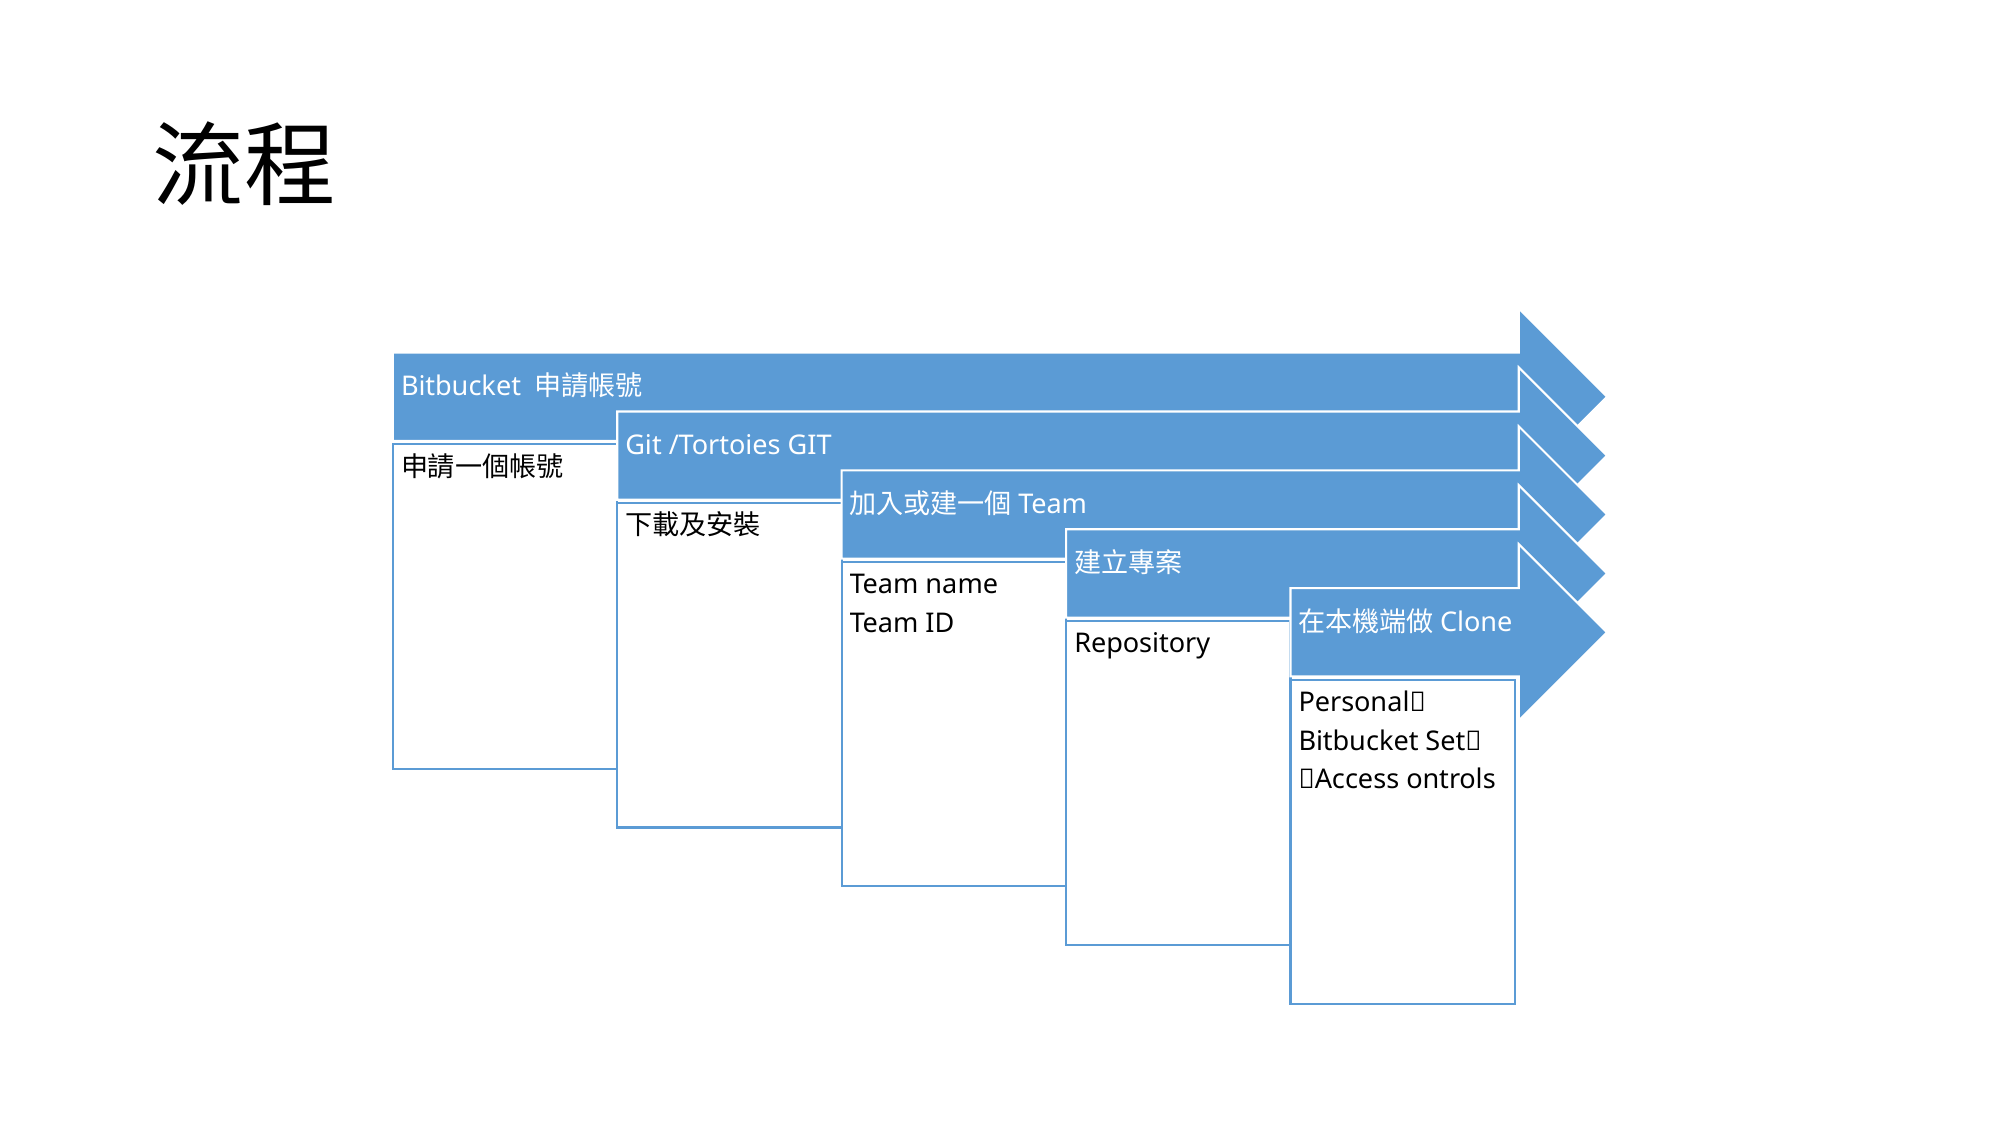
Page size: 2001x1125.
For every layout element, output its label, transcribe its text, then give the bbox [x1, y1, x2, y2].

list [137, 299, 1863, 1014]
title 流程 [137, 59, 1863, 278]
